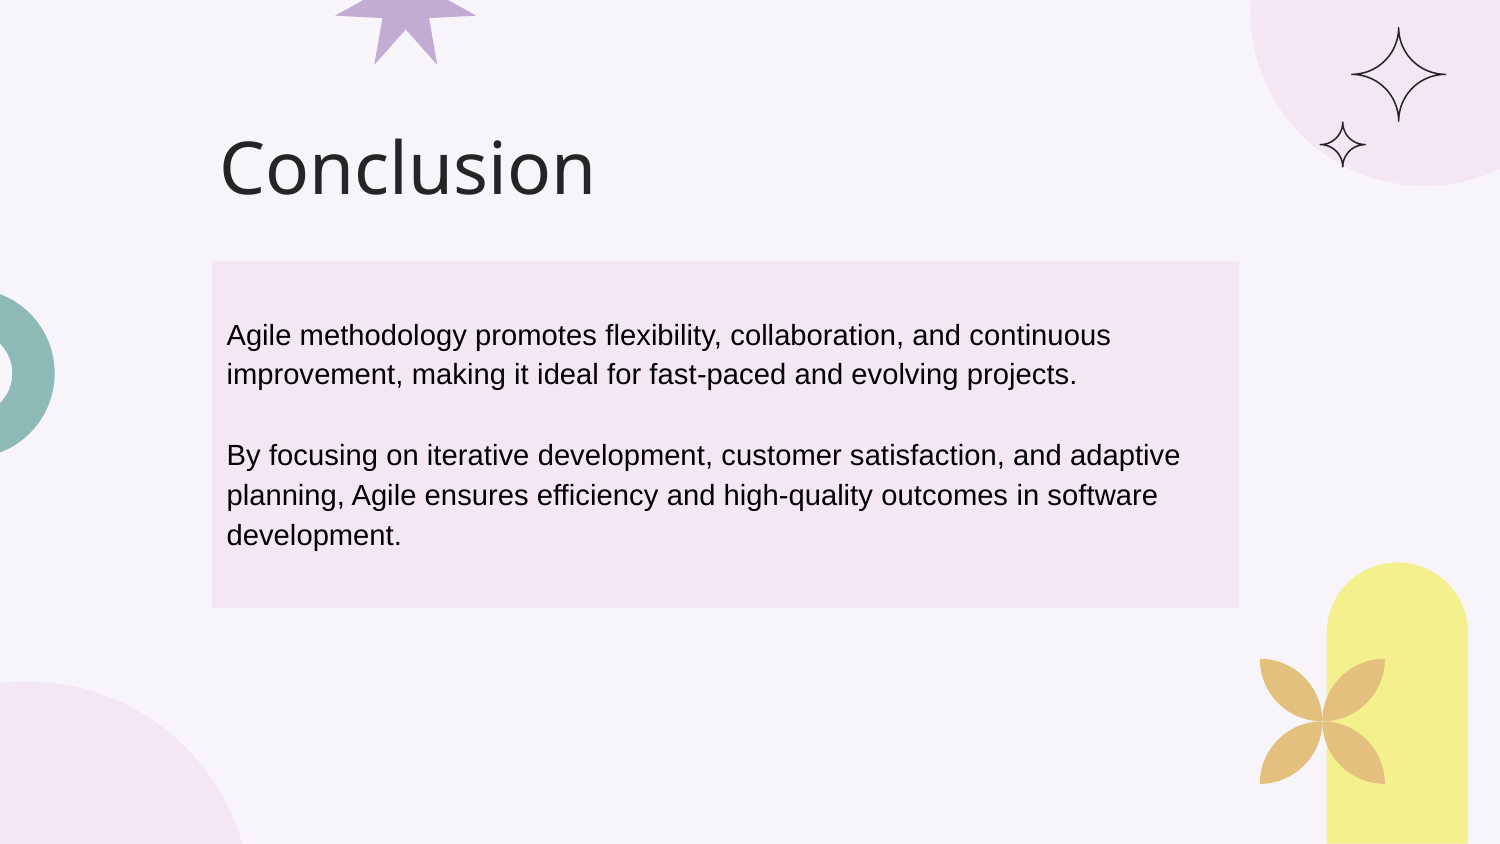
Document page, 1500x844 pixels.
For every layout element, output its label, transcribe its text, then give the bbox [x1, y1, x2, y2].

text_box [1259, 562, 1469, 844]
text_box Agile methodology promotes flexibility, collaboration, and continuous improvement, making it ideal for fast-paced and evolving projects. By focusing on iterative development, customer satisfaction, and adaptive planning, Agile ensures efficiency and high-quality outcomes in software development. [211, 260, 1239, 608]
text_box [1320, 27, 1446, 168]
title Conclusion [204, 106, 1469, 201]
